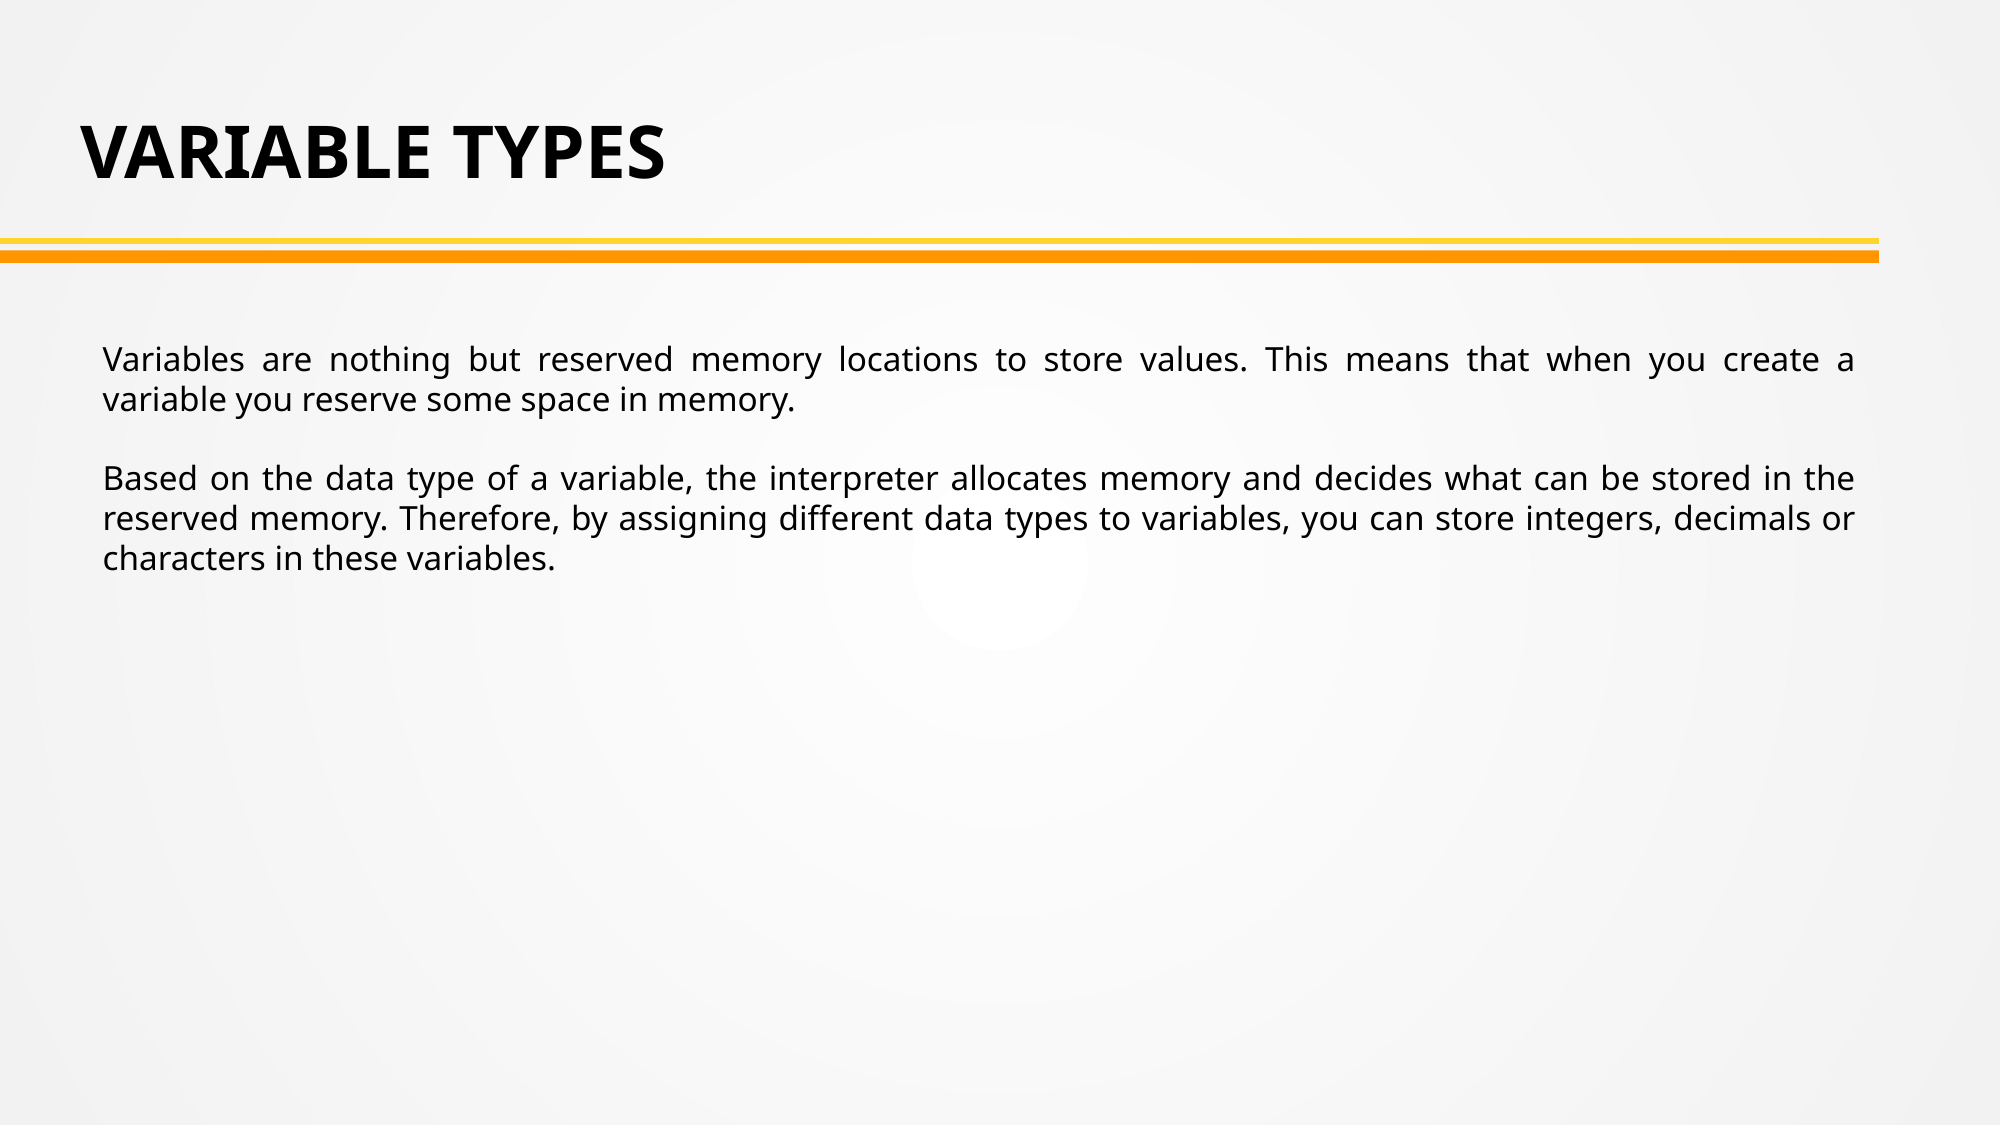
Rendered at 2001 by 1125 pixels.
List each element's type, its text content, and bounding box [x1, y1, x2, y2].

text_box VARIABLE TYPES [80, 105, 1261, 201]
text_box [0, 249, 1880, 264]
text_box Variables are nothing but reserved memory locations to store values. This means that when you create a variable you reserve some space in memory. Based on the data type of a variable, the interpreter allocates memory and decides what can be stored in the reserved memory. Therefore, by assigning different data types to variables, you can store integers, decimals or characters in these variables. [102, 337, 1859, 625]
